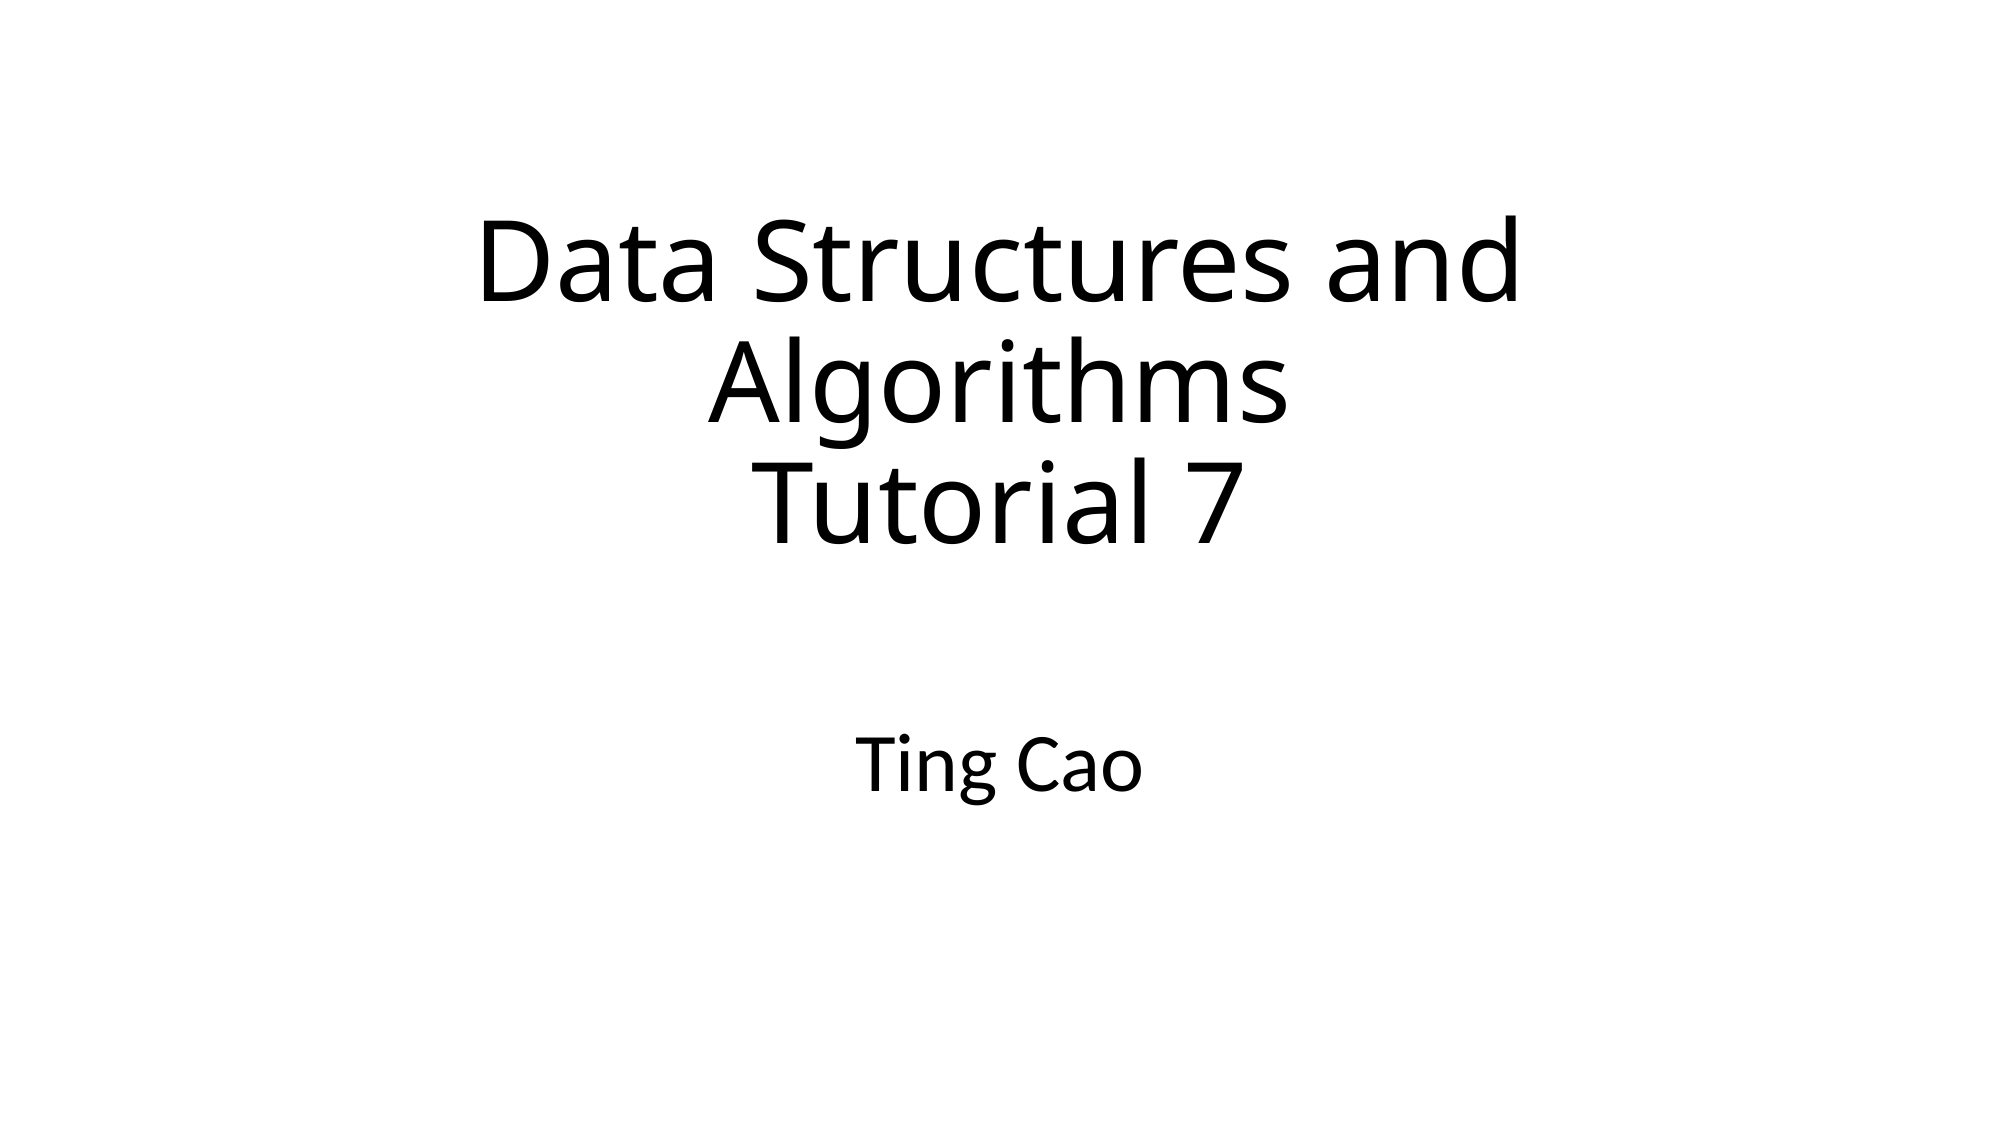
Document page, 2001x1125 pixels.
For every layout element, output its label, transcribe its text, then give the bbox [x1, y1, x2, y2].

subtitle Ting Cao [249, 590, 1750, 863]
title Data Structures and Algorithms Tutorial 7 [249, 184, 1750, 576]
